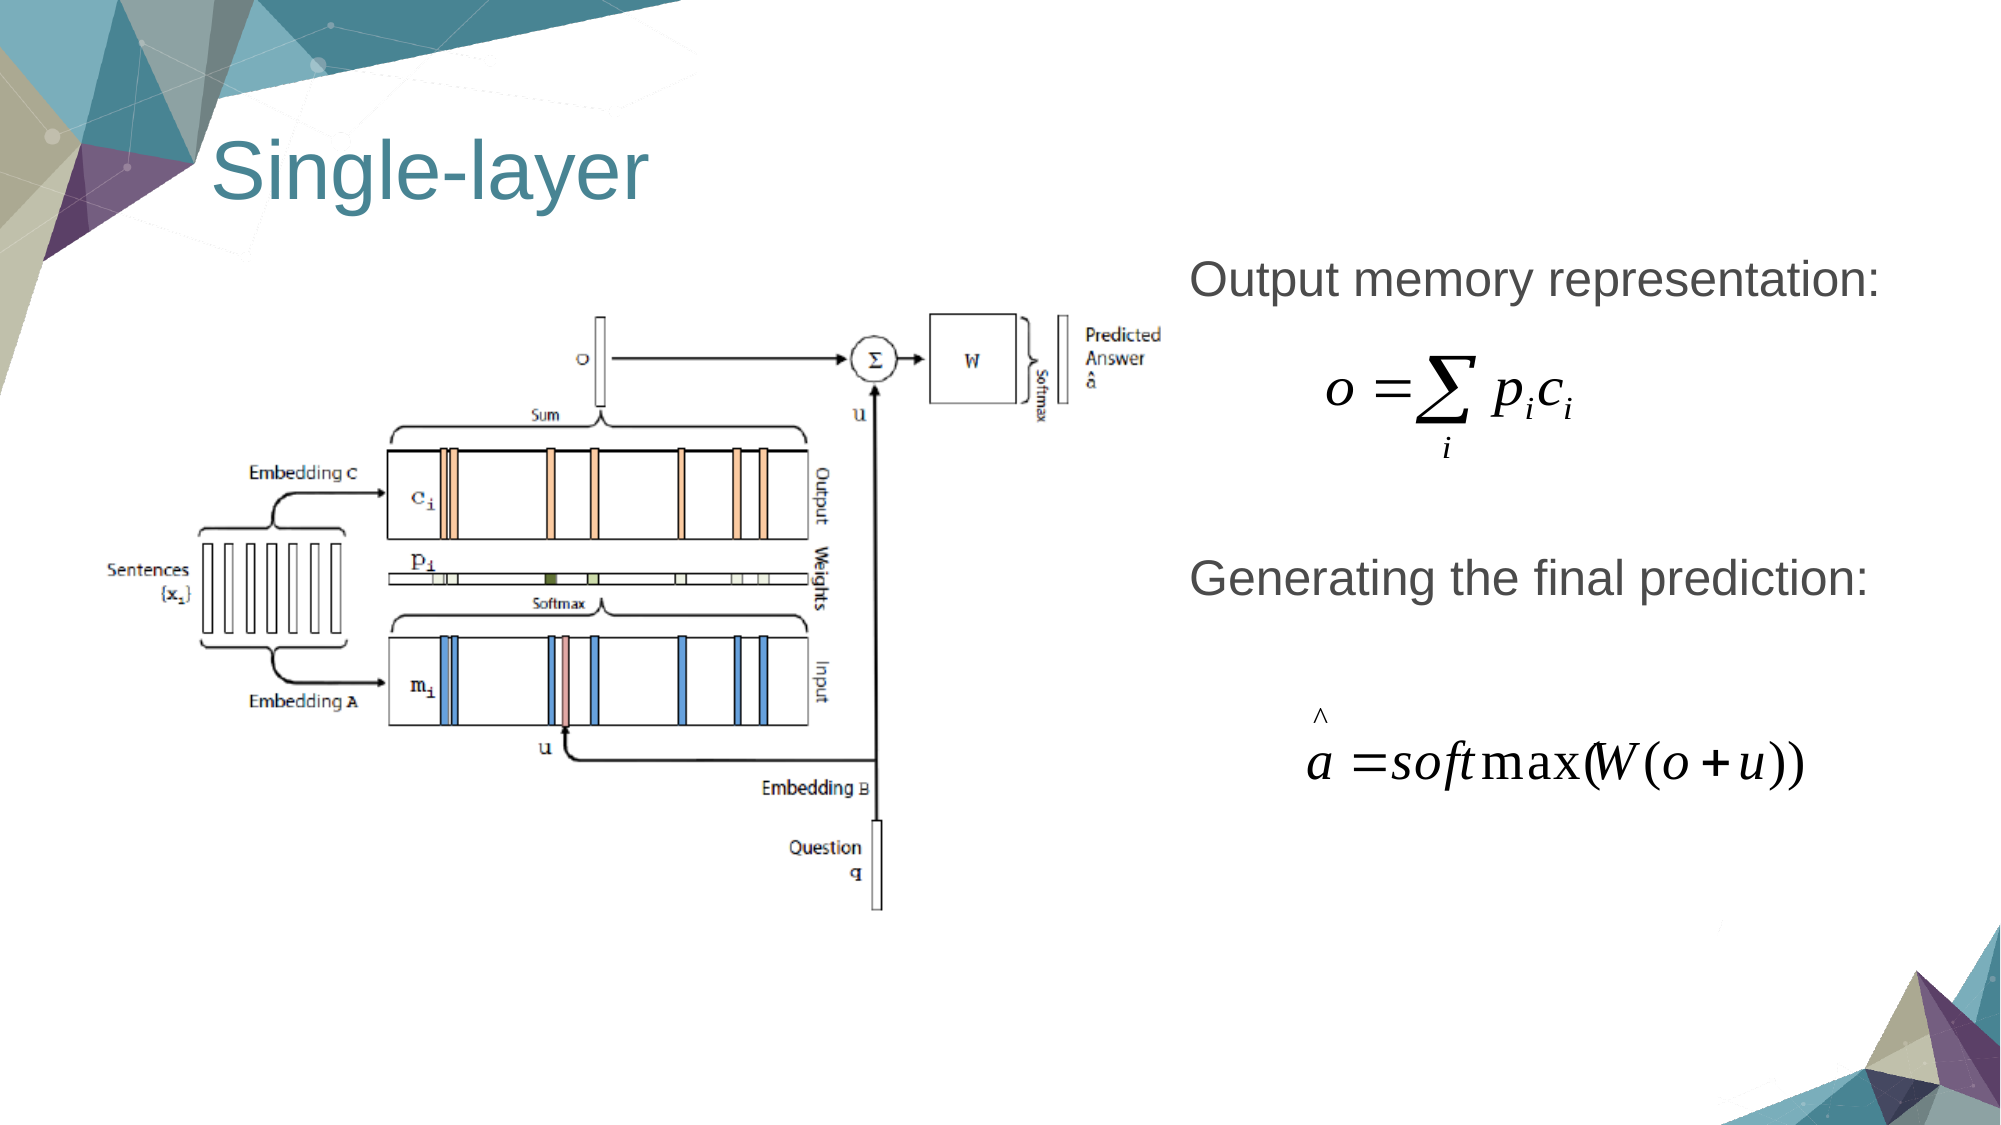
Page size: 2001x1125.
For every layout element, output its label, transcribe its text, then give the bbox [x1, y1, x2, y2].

title Single-layer [195, 99, 1805, 246]
text_box Output memory representation: Generating the final prediction: [1174, 245, 1906, 1087]
picture [0, 0, 1175, 917]
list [1317, 345, 1592, 470]
picture [1717, 920, 2001, 1125]
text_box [1298, 692, 1816, 803]
